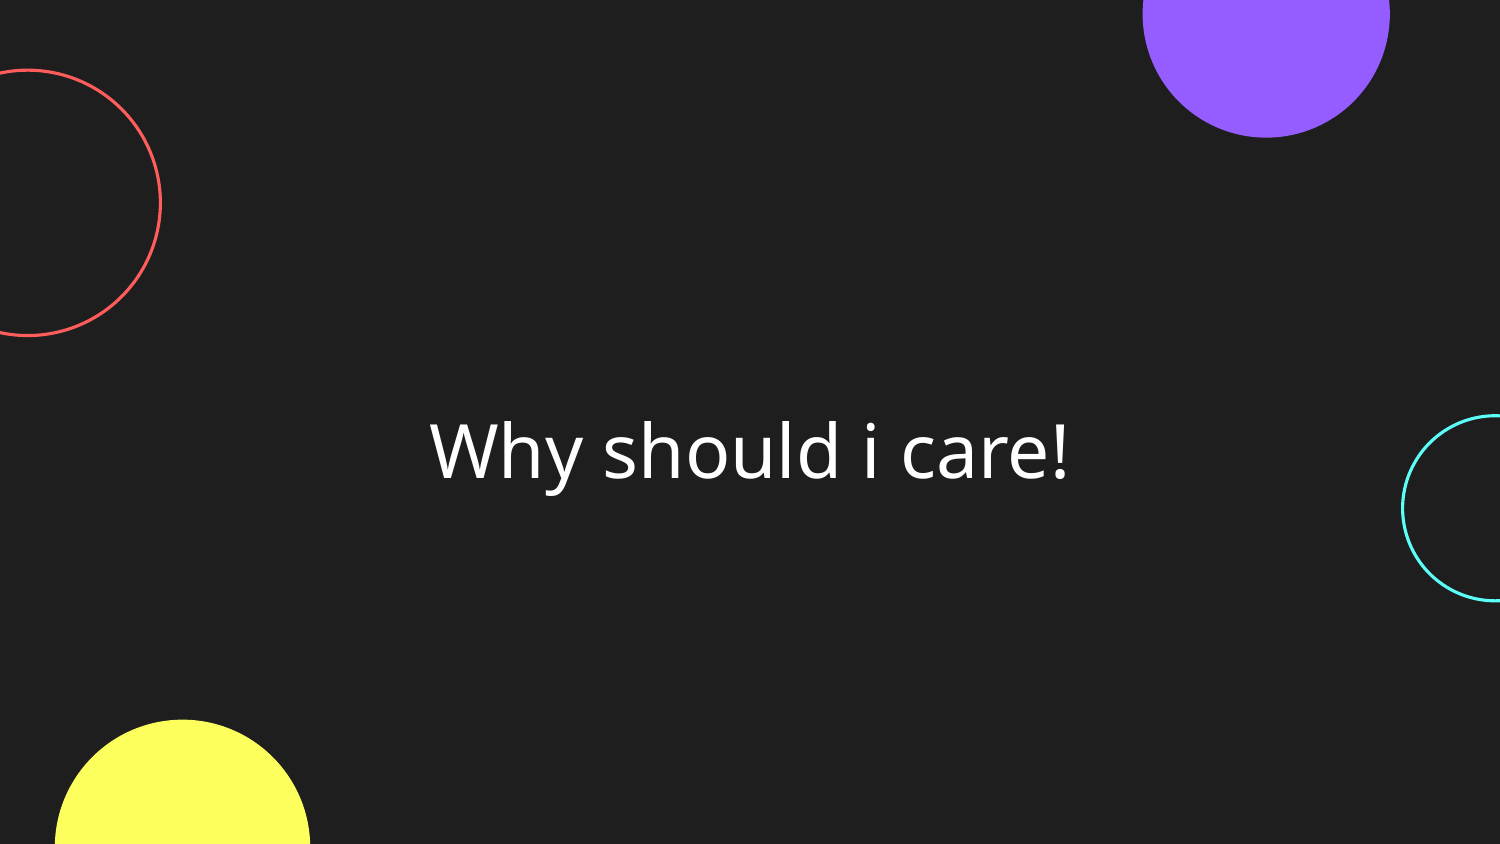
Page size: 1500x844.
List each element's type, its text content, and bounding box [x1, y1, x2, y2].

text_box Why should i care! [233, 388, 1267, 509]
